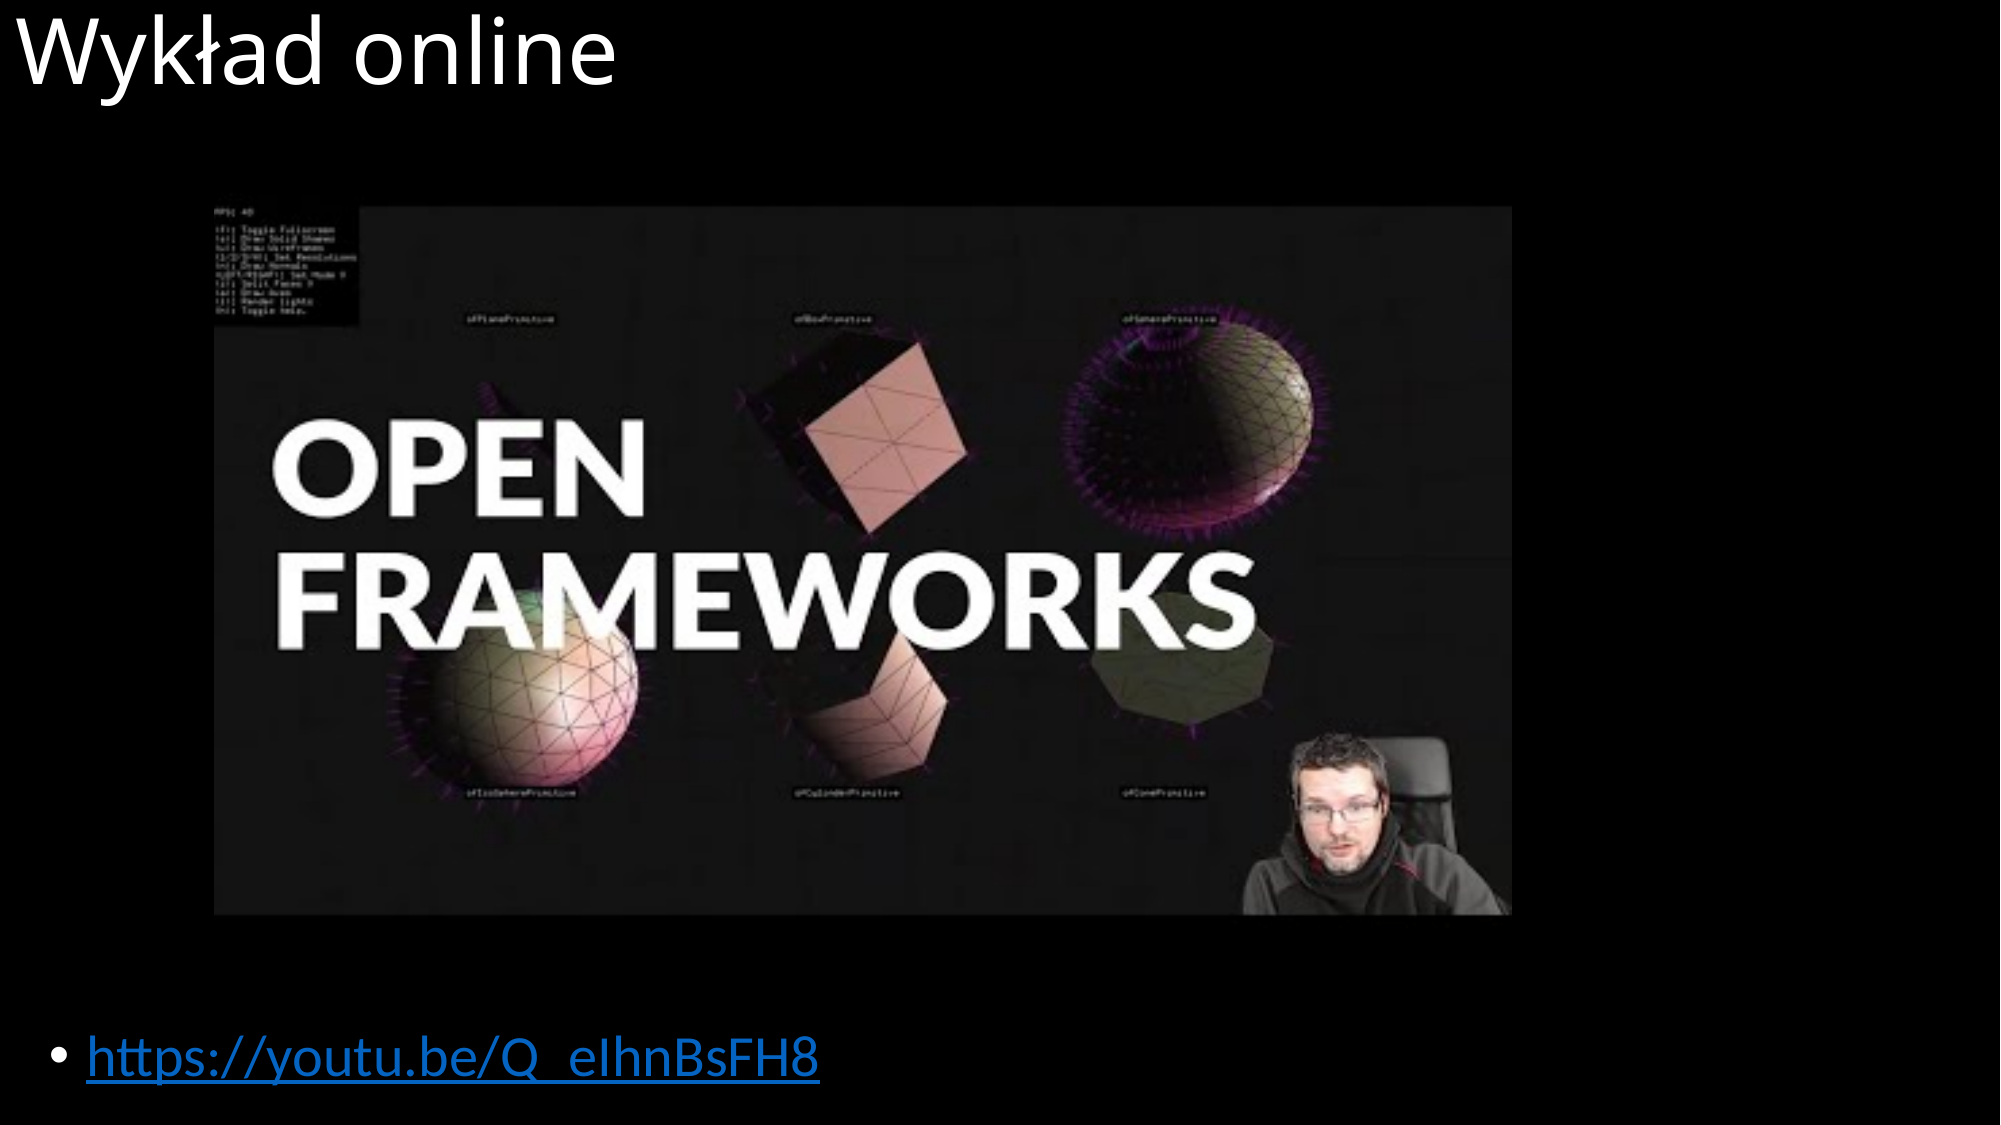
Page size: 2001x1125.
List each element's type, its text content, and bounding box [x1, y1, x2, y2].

title Wykład online [0, 0, 1726, 165]
list https://youtu.be/Q_eIhnBsFH8 [33, 1018, 1759, 1125]
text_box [213, 88, 1513, 1035]
